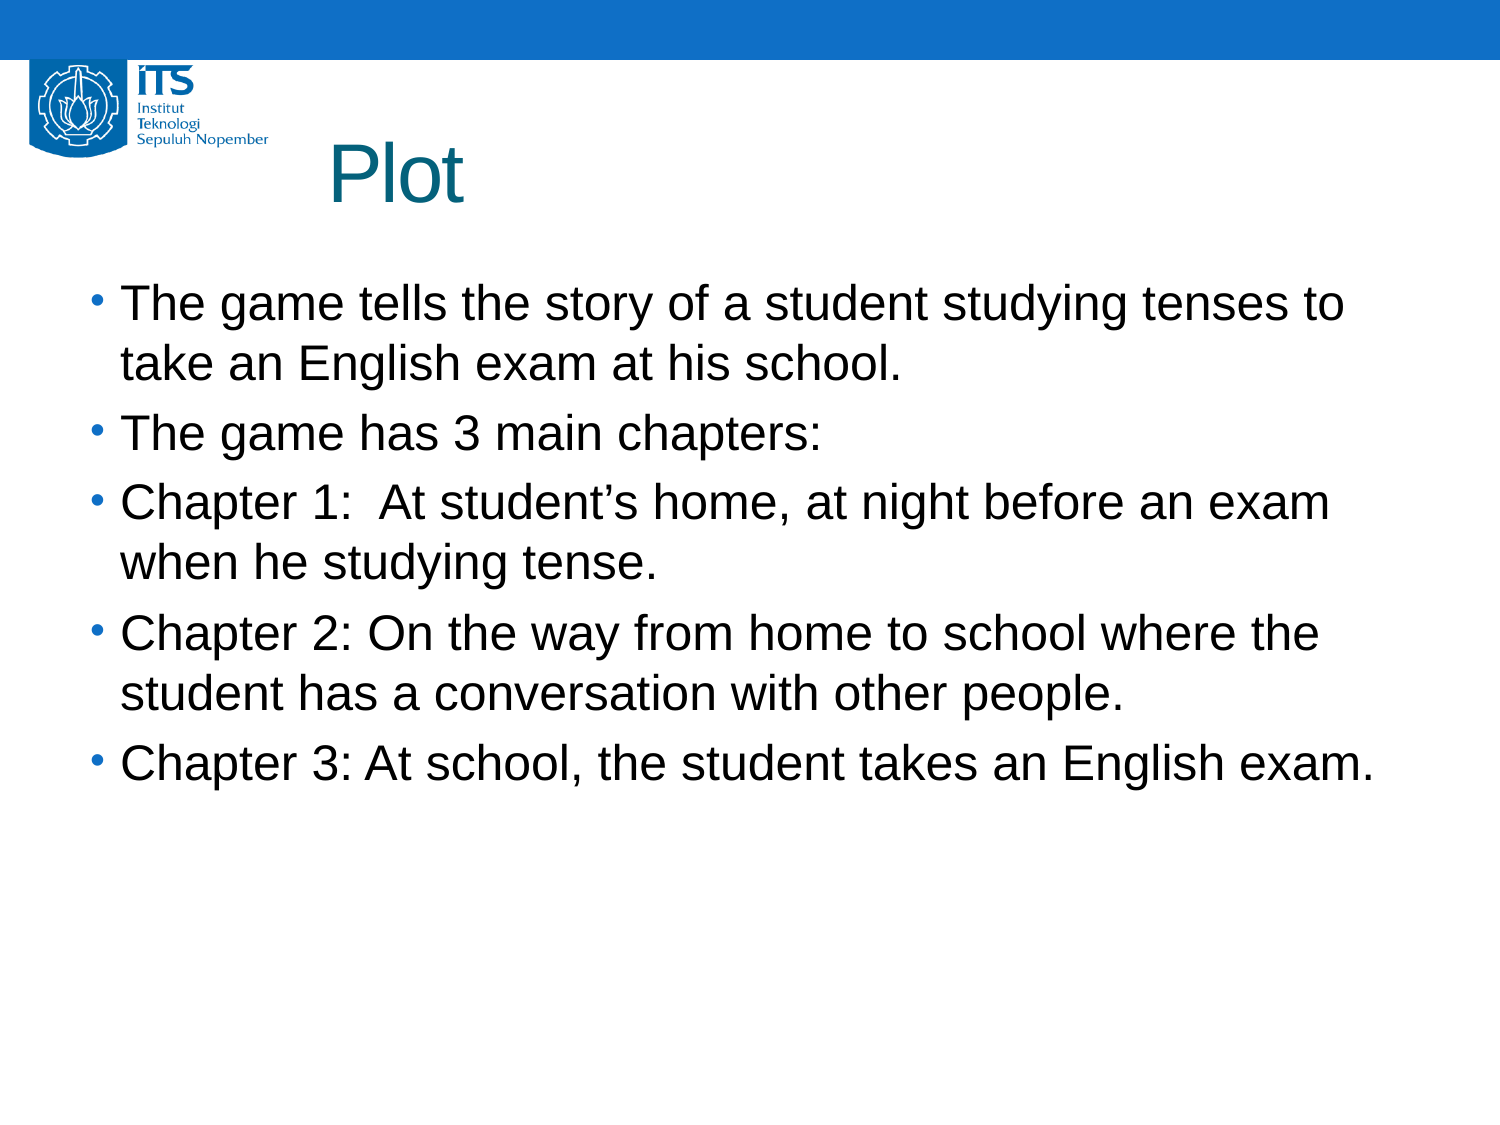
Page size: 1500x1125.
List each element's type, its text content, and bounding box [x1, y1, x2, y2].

title Plot [312, 87, 1425, 250]
picture [19, 59, 276, 166]
list The game tells the story of a student studying tenses to take an English exam at his school. The game has 3 main chapters: Chapter 1: At student’s home, at night before an exam when he studying tense. Chapter 2: On the way from home to school where the student has a conversation with other people. Chapter 3: At school, the student takes an English exam. [75, 262, 1425, 1063]
